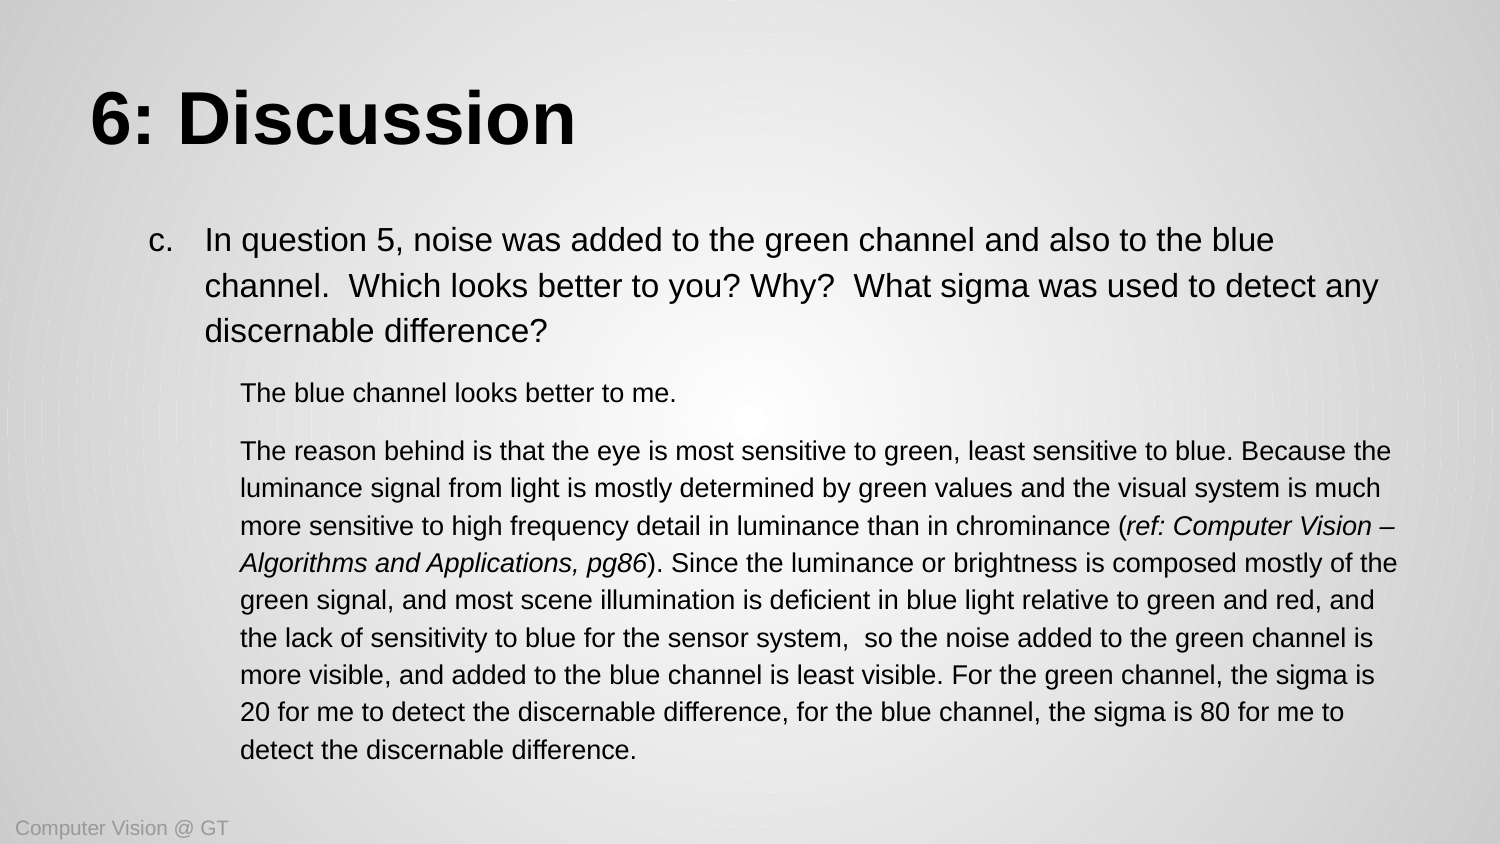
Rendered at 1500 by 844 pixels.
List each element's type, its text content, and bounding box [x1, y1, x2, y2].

title 6: Discussion [75, 33, 1425, 175]
text_box Computer Vision @ GT [0, 811, 422, 844]
list In question 5, noise was added to the green channel and also to the blue channel. Which looks better to you? Why? What sigma was used to detect any discernable difference? The blue channel looks better to me. The reason behind is that the eye is most sensitive to green, least sensitive to blue. Because the luminance signal from light is mostly determined by green values and the visual system is much more sensitive to high frequency detail in luminance than in chrominance (ref: Computer Vision – Algorithms and Applications, pg86). Since the luminance or brightness is composed mostly of the green signal, and most scene illumination is deficient in blue light relative to green and red, and the lack of sensitivity to blue for the sensor system, so the noise added to the green channel is more visible, and added to the blue channel is least visible. For the green channel, the sigma is 20 for me to detect the discernable difference, for the blue channel, the sigma is 80 for me to detect the discernable difference. [75, 196, 1425, 808]
